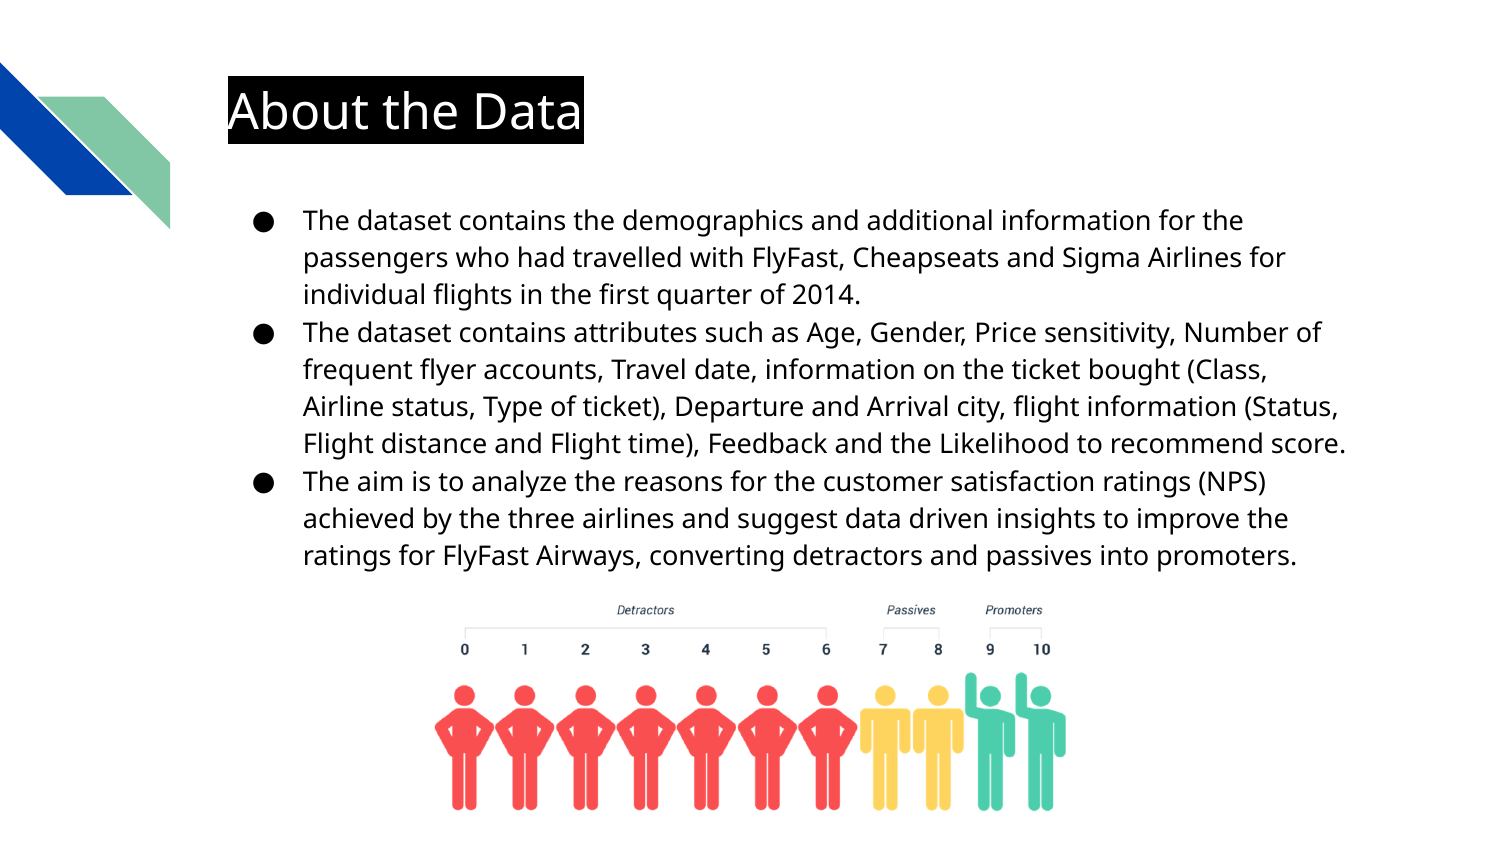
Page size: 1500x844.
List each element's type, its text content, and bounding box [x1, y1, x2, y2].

list The dataset contains the demographics and additional information for the passengers who had travelled with FlyFast, Cheapseats and Sigma Airlines for individual flights in the first quarter of 2014. The dataset contains attributes such as Age, Gender, Price sensitivity, Number of frequent flyer accounts, Travel date, information on the ticket bought (Class, Airline status, Type of ticket), Departure and Arrival city, flight information (Status, Flight distance and Flight time), Feedback and the Likelihood to recommend score. The aim is to analyze the reasons for the customer satisfaction ratings (NPS) achieved by the three airlines and suggest data driven insights to improve the ratings for FlyFast Airways, converting detractors and passives into promoters. [212, 183, 1368, 661]
title About the Data [212, 64, 1368, 183]
picture [433, 600, 1067, 812]
